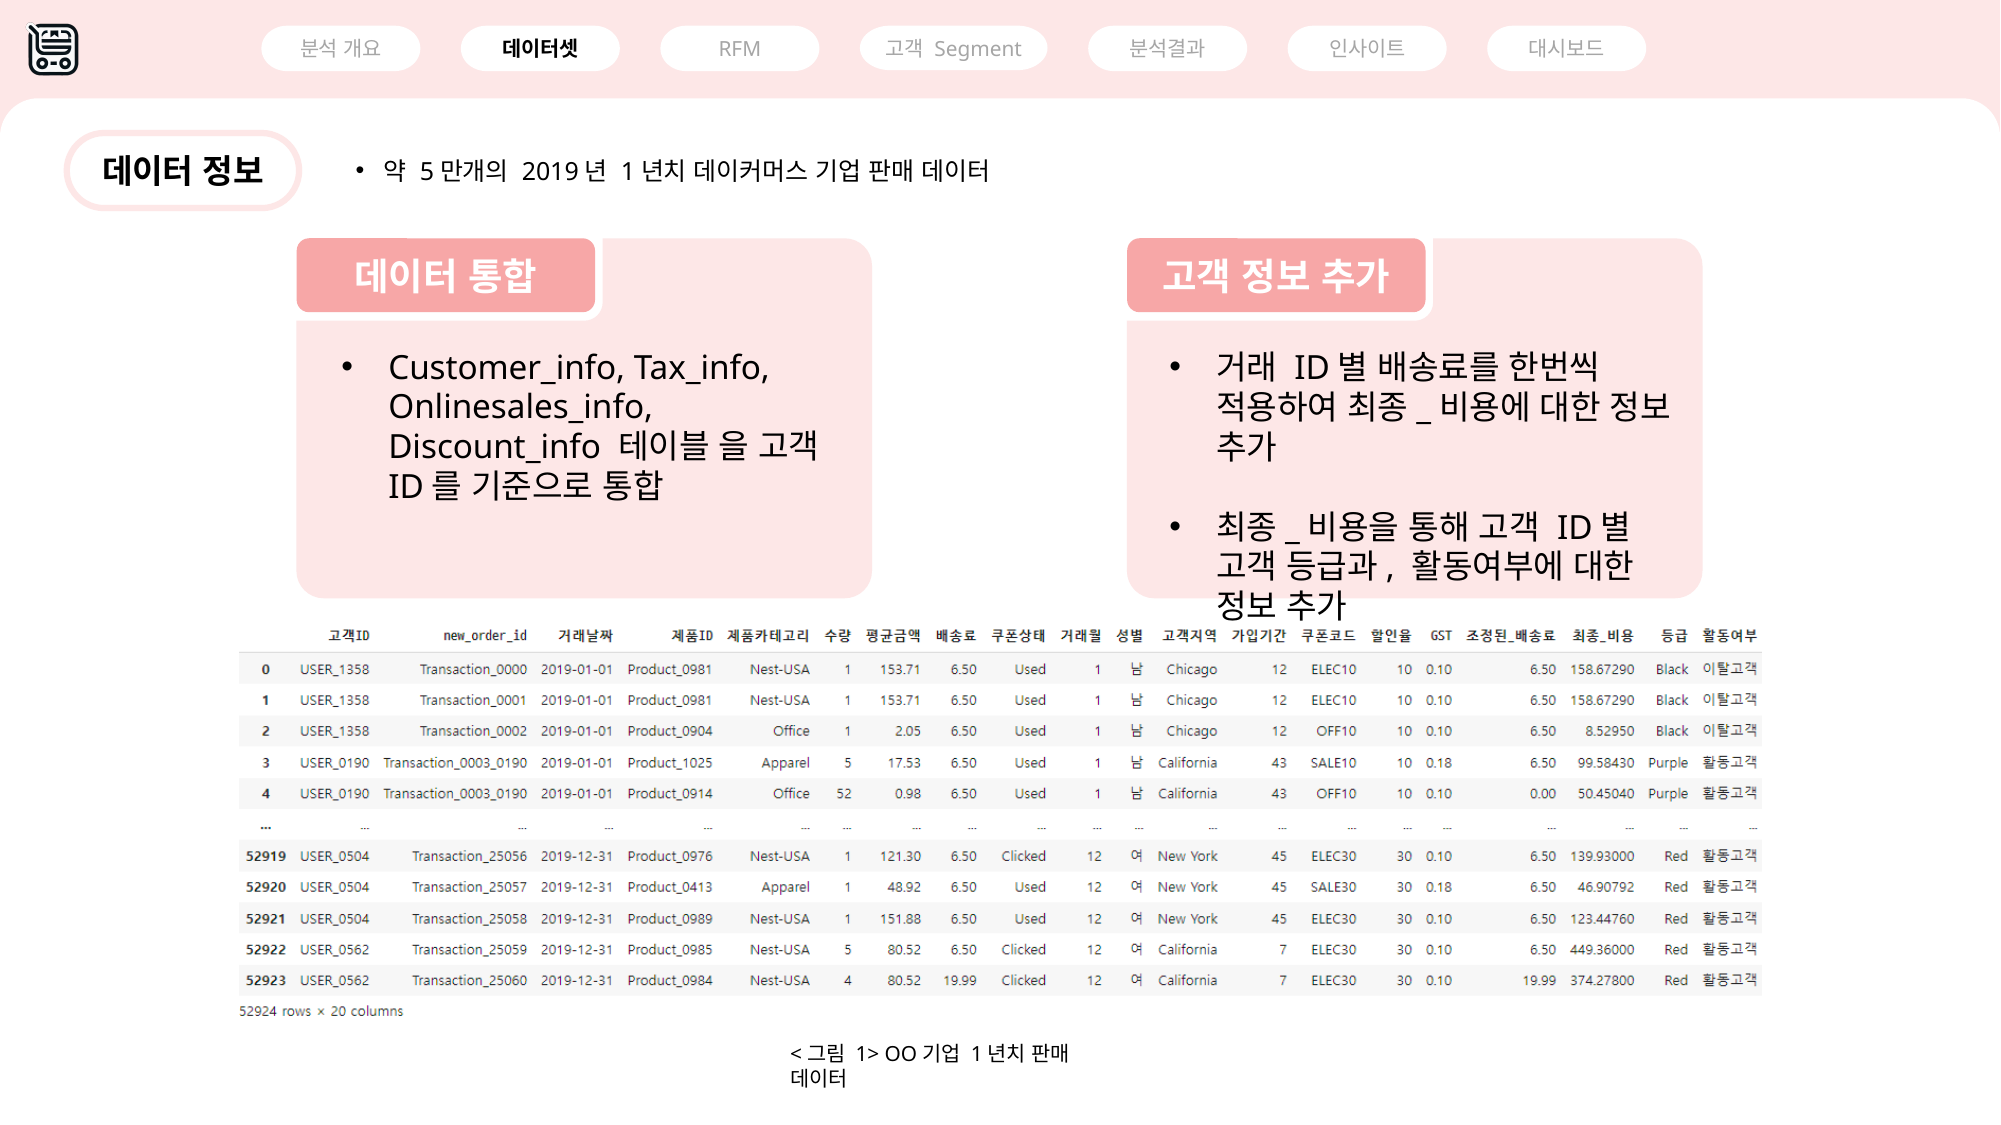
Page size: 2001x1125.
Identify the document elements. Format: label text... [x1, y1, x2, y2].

text_box RFM [659, 24, 821, 73]
text_box 데이터 통합 [295, 237, 597, 314]
text_box 거래 ID별 배송료를 한번씩 적용하여 최종_비용에 대한 정보 추가 최종_비용을 통해 고객 ID별 고객 등급과, 활동여부에 대한 정보 추가 [1154, 338, 1704, 620]
text_box 분석 개요 [260, 24, 422, 73]
text_box Customer_info, Tax_info, Onlinesales_info, Discount_info 테이블 을 고객 ID를 기준으로 통합 [326, 338, 848, 513]
text_box 고객 정보 추가 [1126, 237, 1427, 314]
text_box 인사이트 [1286, 24, 1448, 73]
picture [0, 0, 104, 104]
text_box 대시보드 [1486, 24, 1648, 73]
text_box <그림 1> OO기업 1년치 판매 데이터 [775, 1034, 1132, 1099]
text_box [0, 97, 2000, 1125]
text_box [1125, 237, 1704, 600]
text_box 약 5만개의 2019년 1년치 데이커머스 기업 판매 데이터 [340, 147, 1900, 193]
text_box 분석결과 [1087, 24, 1249, 73]
picture [238, 620, 1762, 1034]
text_box 데이터 정보 [65, 131, 301, 210]
text_box [295, 237, 874, 600]
text_box 데이터셋 [459, 24, 621, 73]
text_box 고객 Segment [858, 24, 1049, 72]
